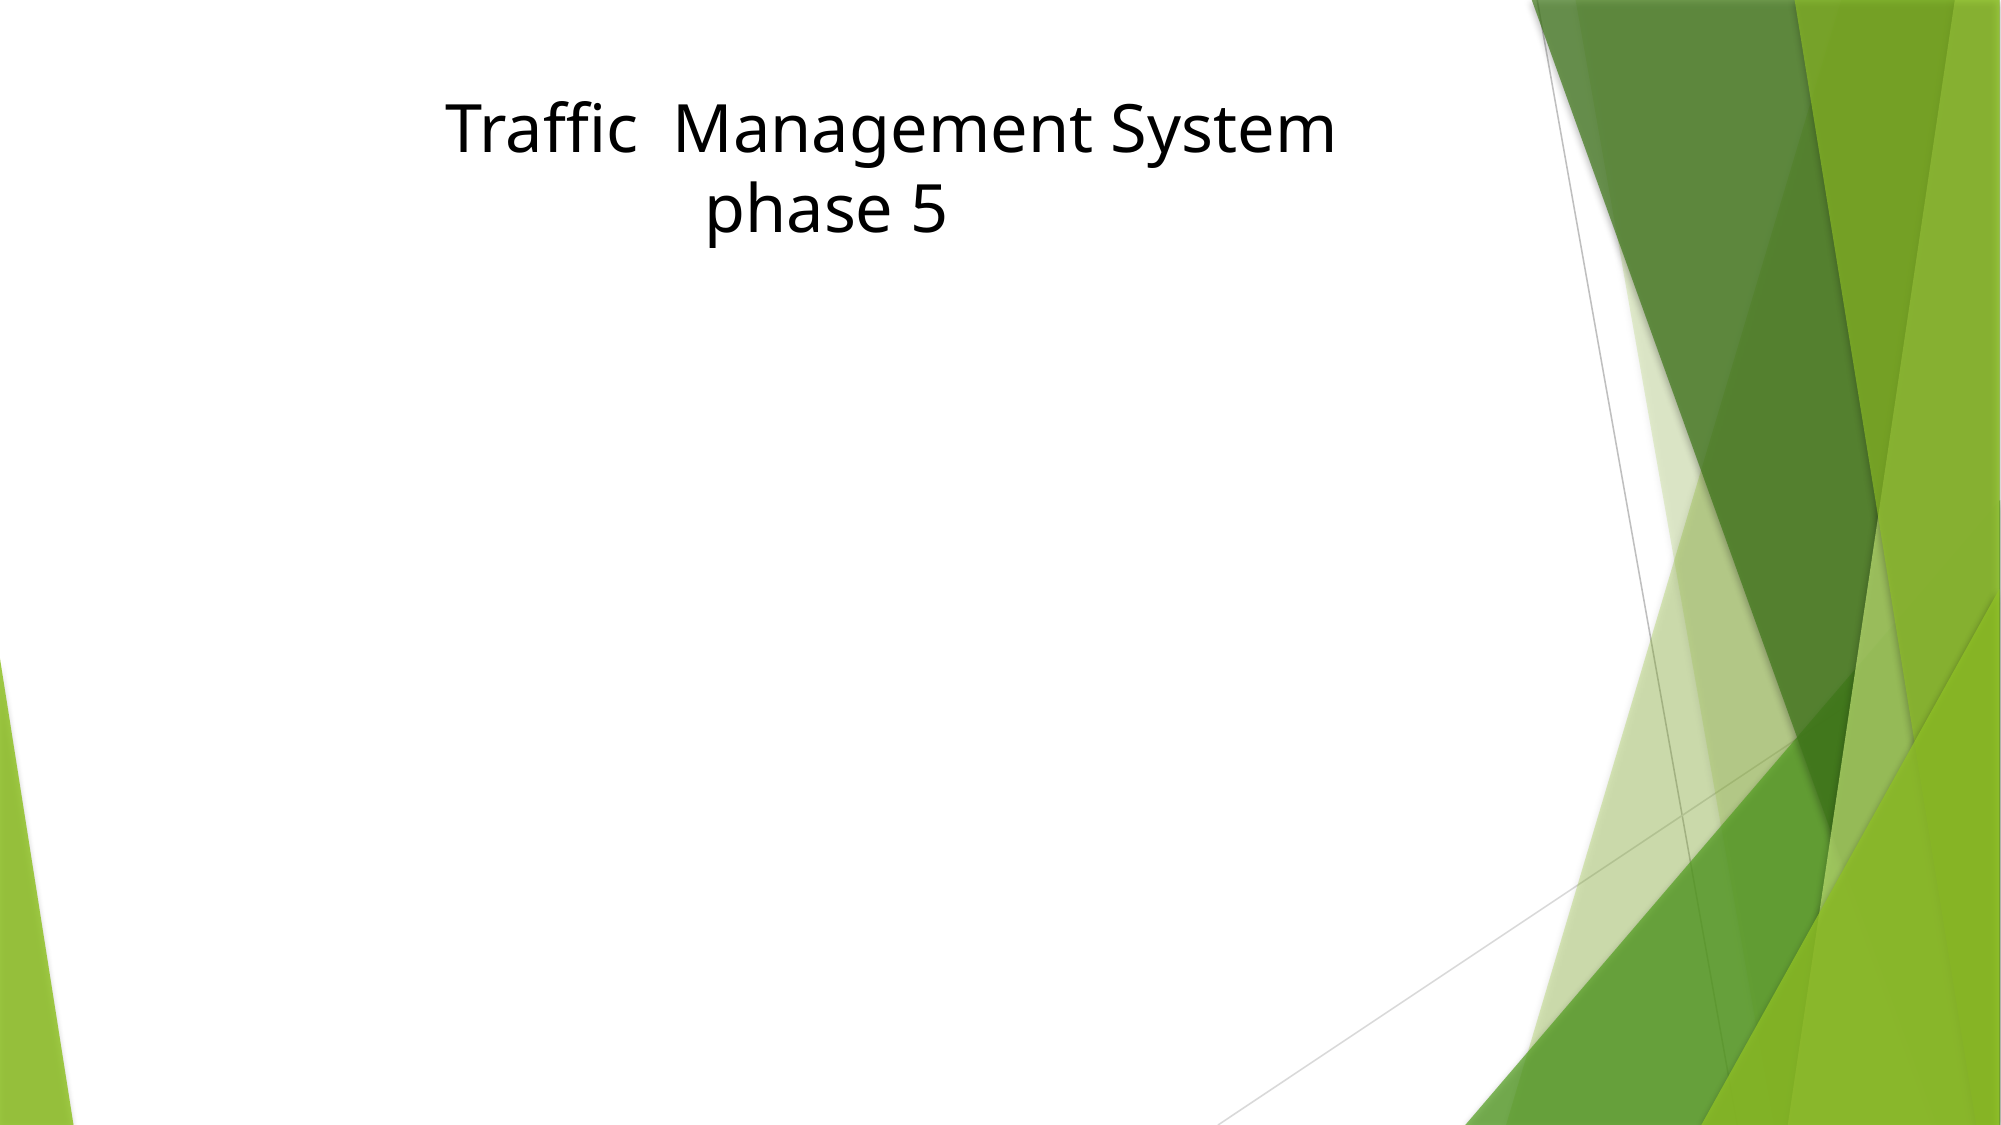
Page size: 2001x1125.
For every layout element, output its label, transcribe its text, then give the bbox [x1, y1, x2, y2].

picture [288, 254, 1712, 1050]
text_box Traffic Management System phase 5 [361, 78, 1408, 254]
